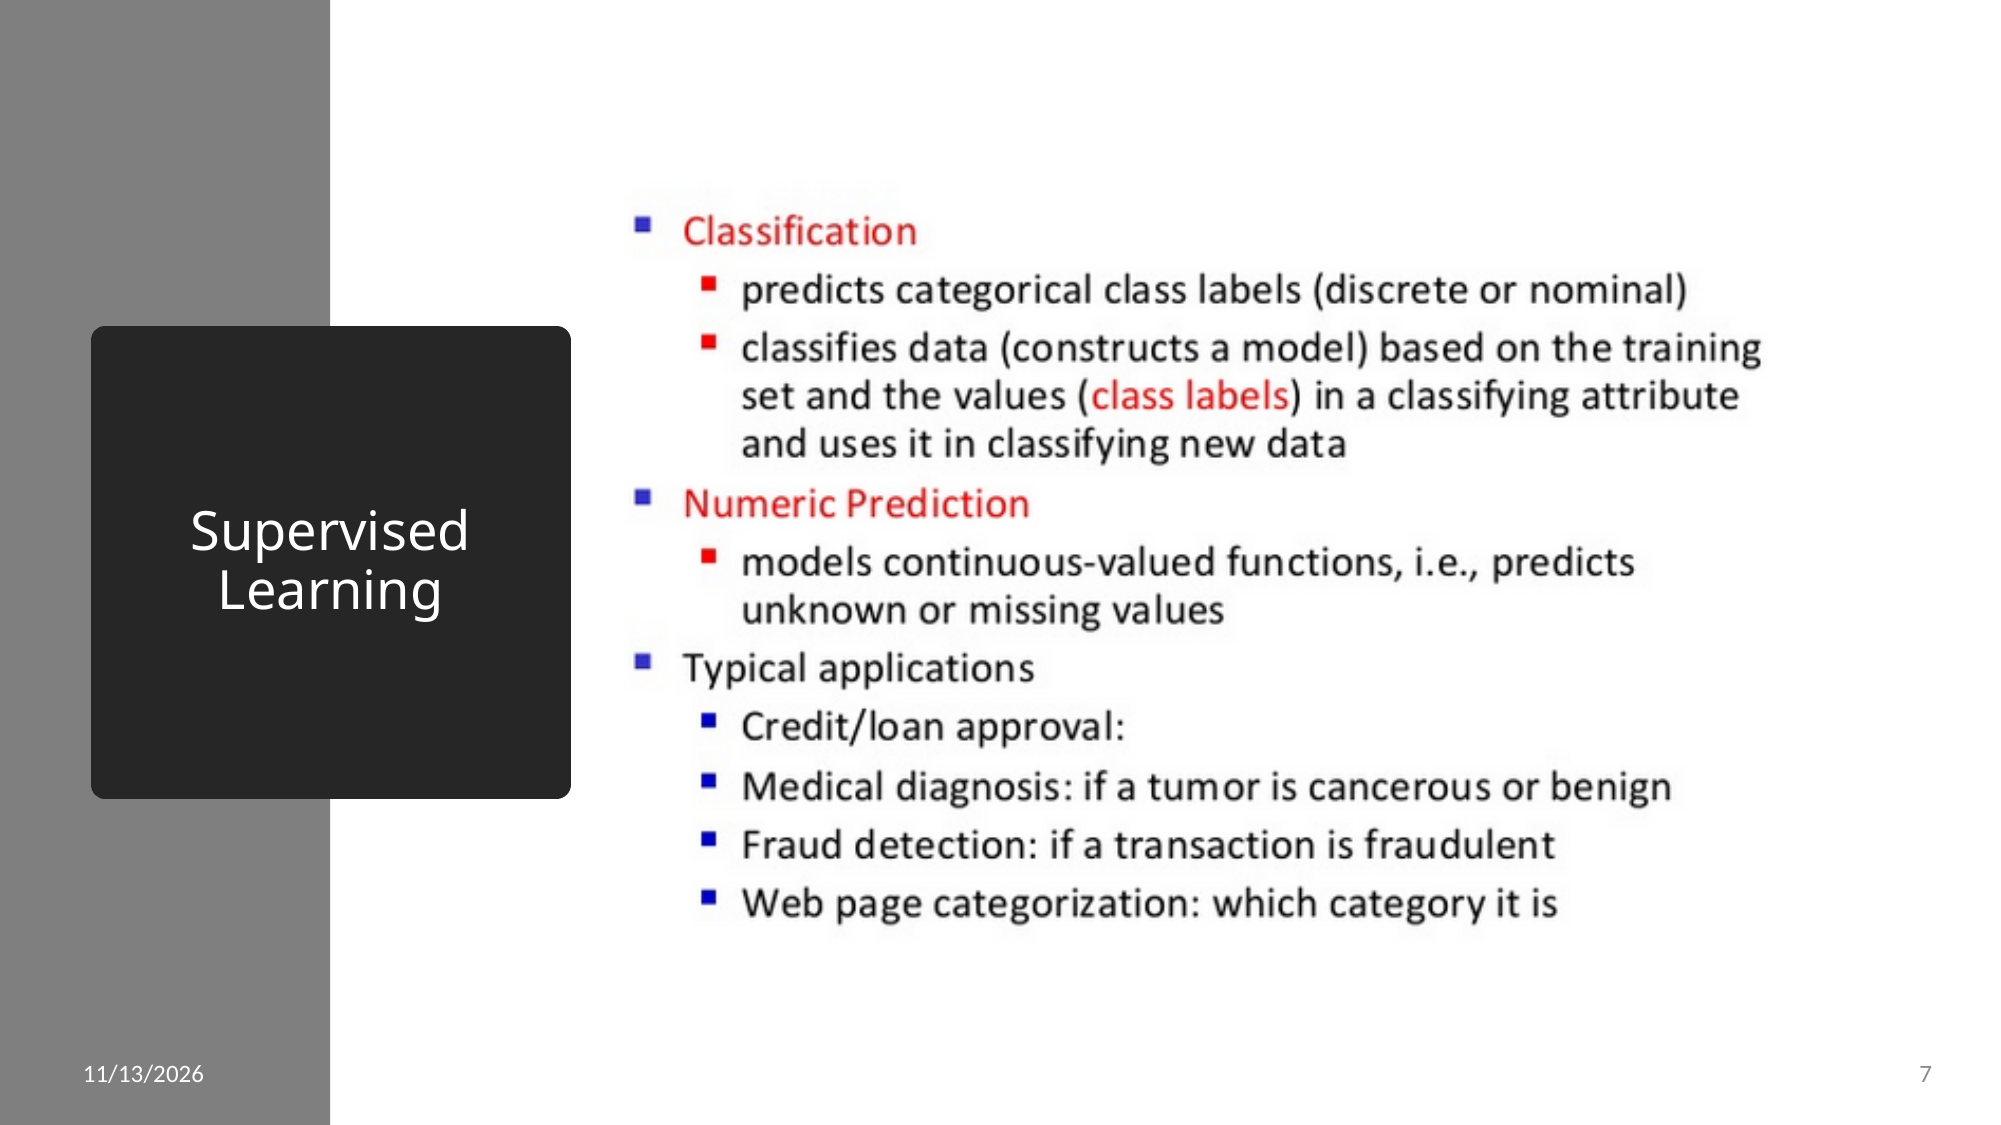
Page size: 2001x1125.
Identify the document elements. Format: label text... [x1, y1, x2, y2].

picture [594, 173, 1856, 952]
text_box [331, 0, 2000, 1125]
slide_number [67, 1042, 311, 1103]
title Supervised Learning [105, 340, 557, 785]
text_box [0, 0, 331, 1125]
slide_number 7 [1855, 1042, 1948, 1103]
